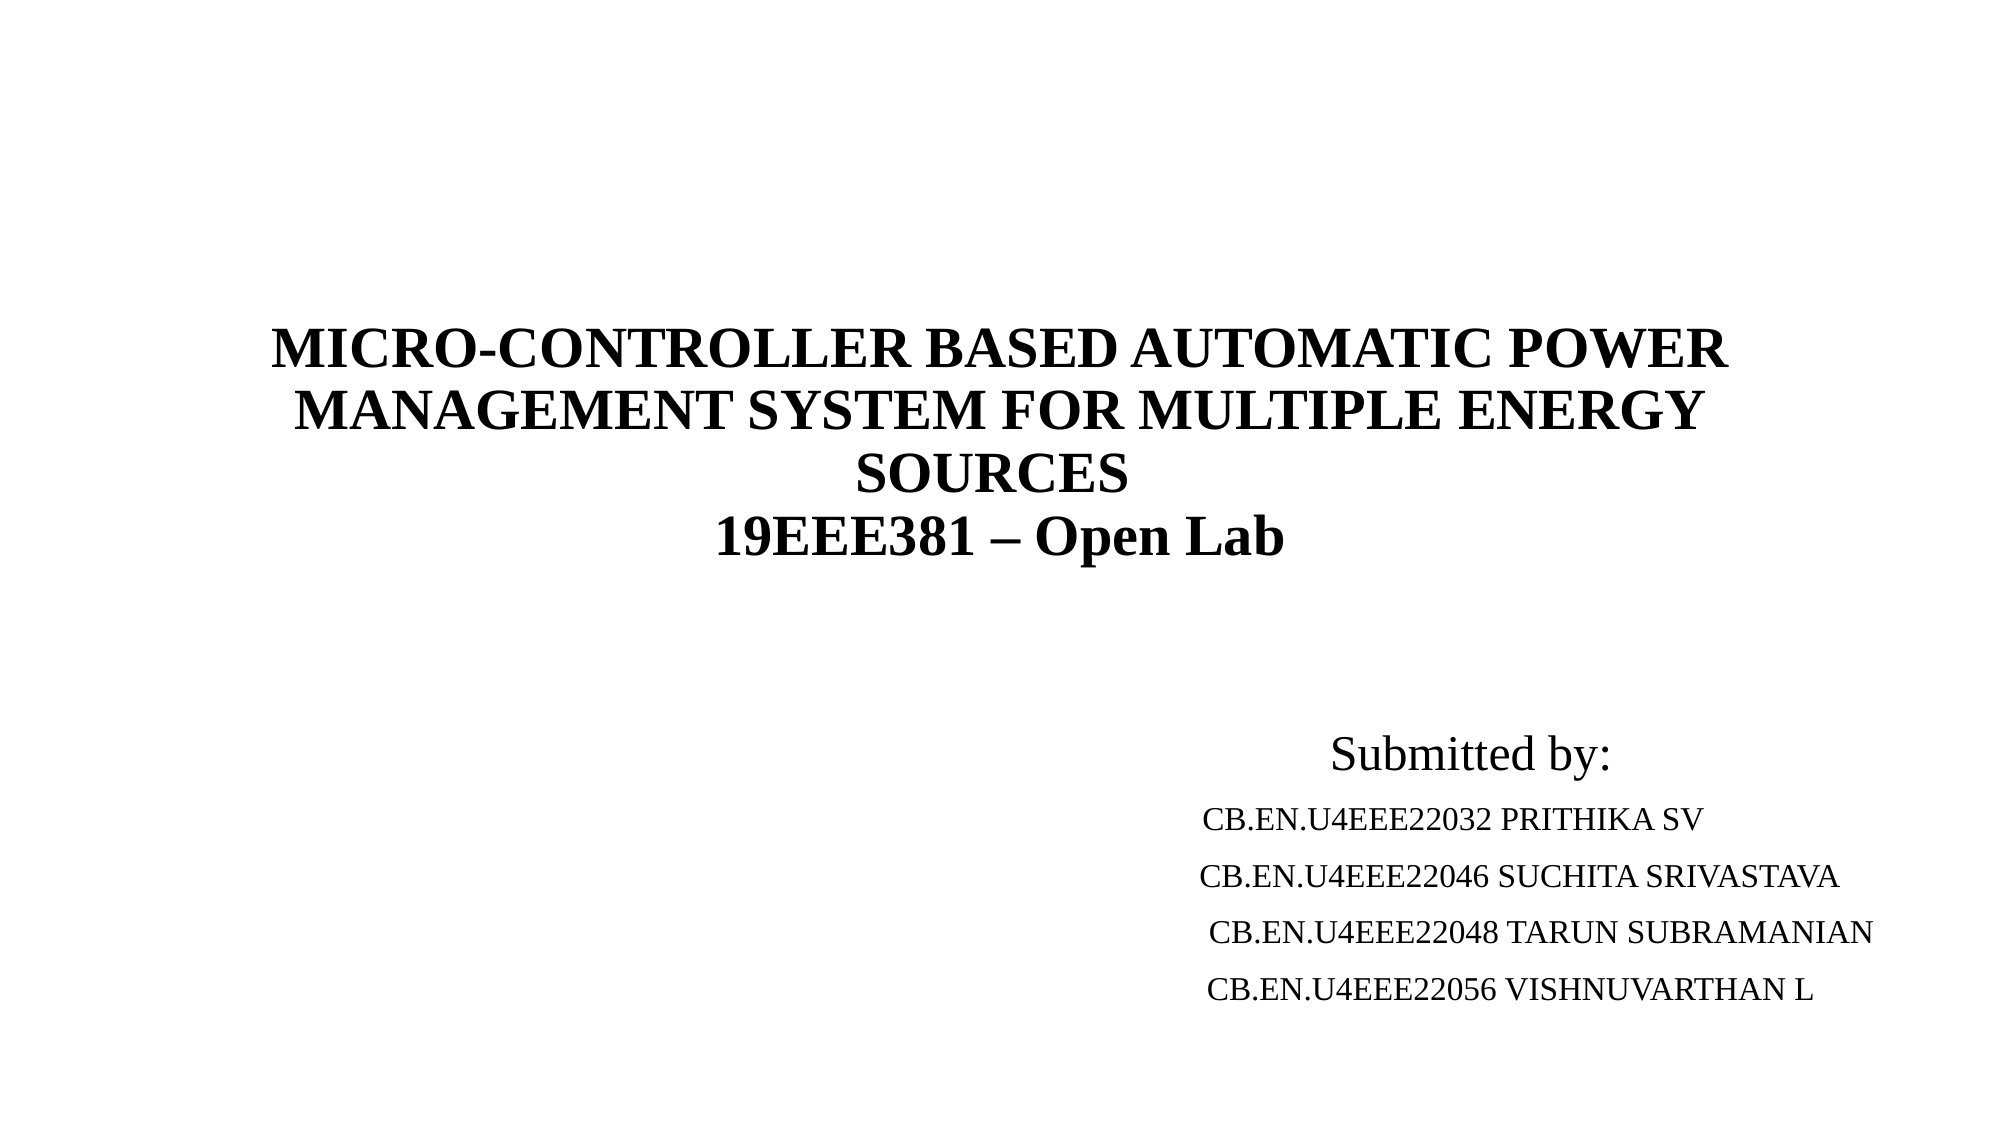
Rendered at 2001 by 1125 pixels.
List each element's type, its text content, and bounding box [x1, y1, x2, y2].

subtitle Submitted by: CB.EN.U4EEE22032 PRITHIKA SV CB.EN.U4EEE22046 SUCHITA SRIVASTAVA CB.EN.U4EEE22048 TARUN SUBRAMANIAN CB.EN.U4EEE22056 VISHNUVARTHAN L [390, 719, 1890, 1125]
title MICRO-CONTROLLER BASED AUTOMATIC POWER MANAGEMENT SYSTEM FOR MULTIPLE ENERGY SOURCES 19EEE381 – Open Lab [249, 184, 1750, 576]
